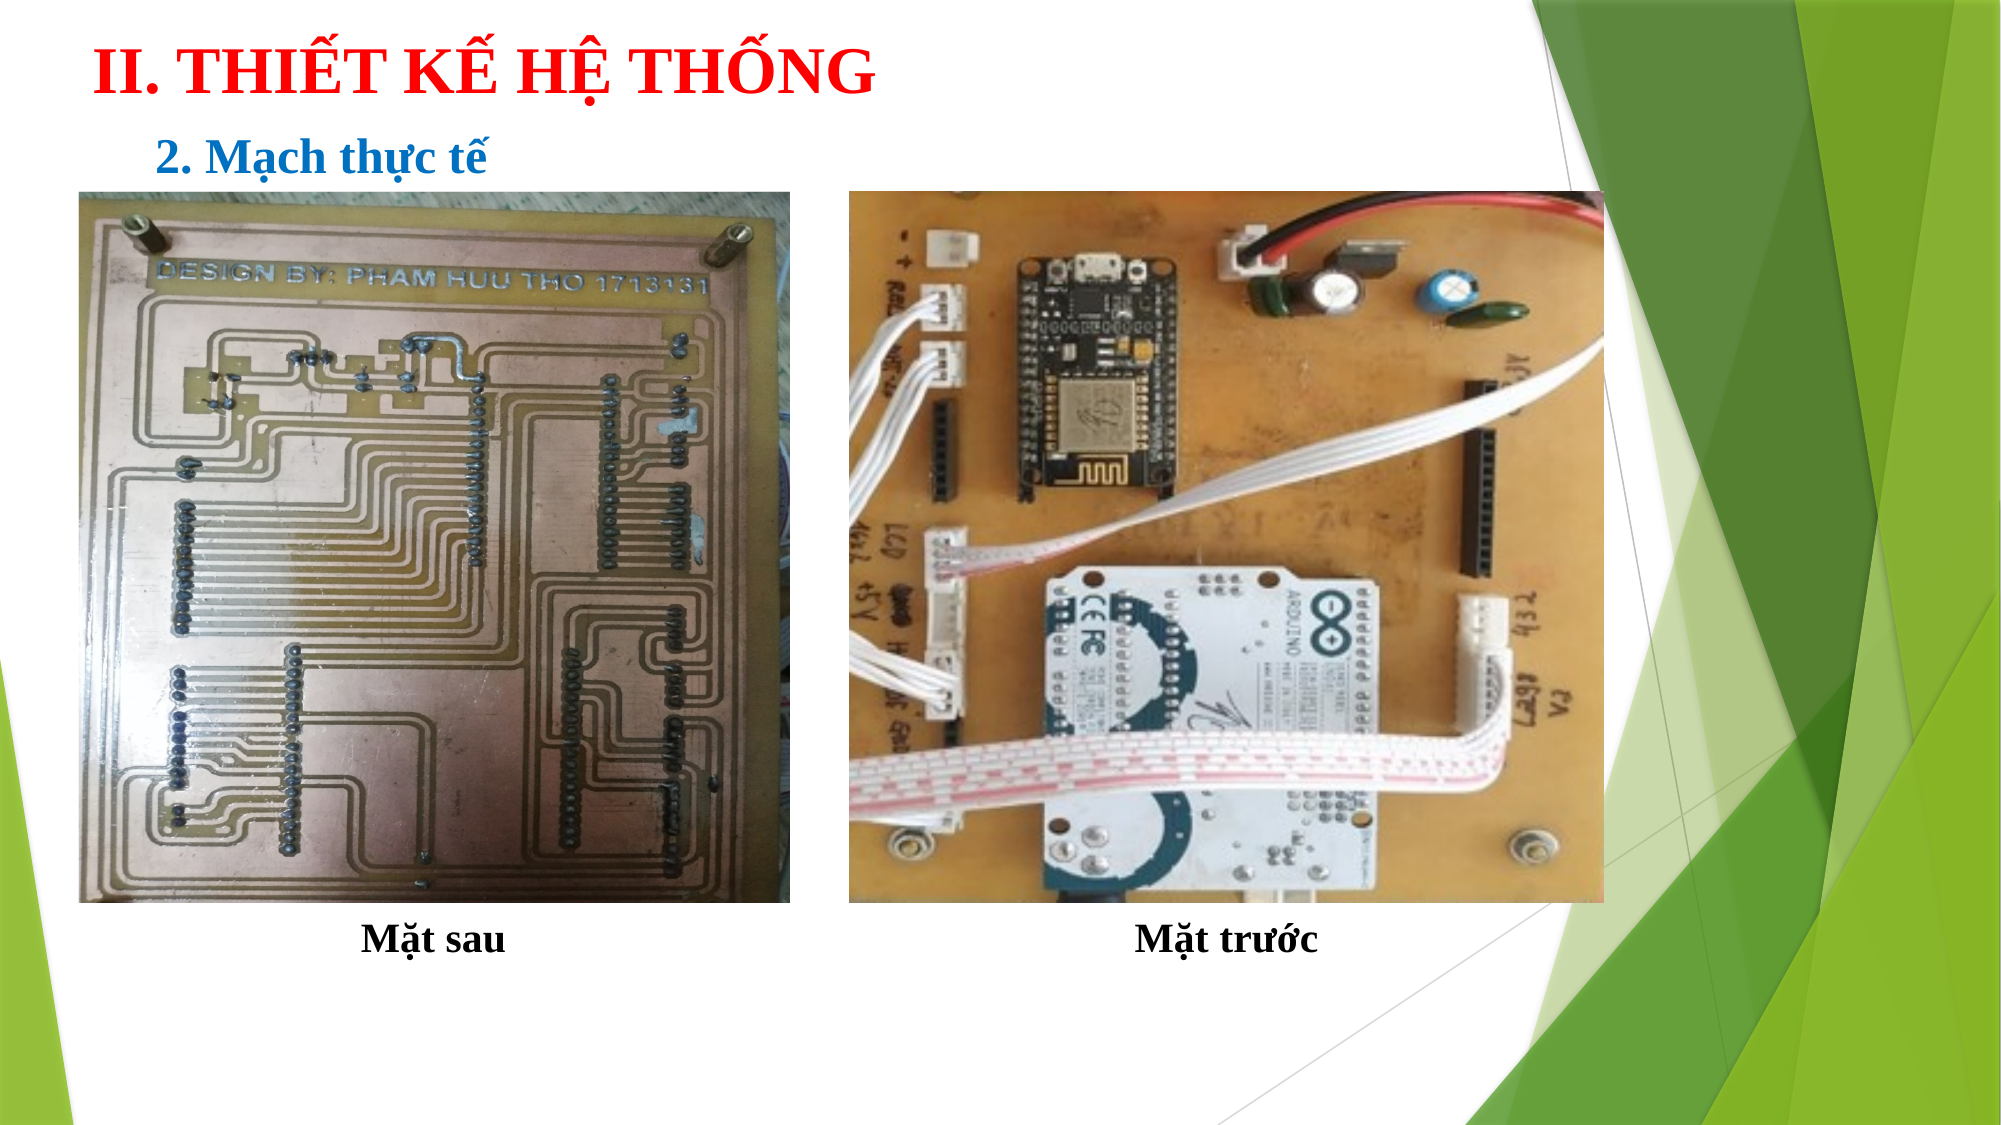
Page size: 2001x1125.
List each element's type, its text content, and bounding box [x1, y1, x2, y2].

text_box Mặt trước [849, 912, 1604, 968]
text_box II. THIẾT KẾ HỆ THỐNG [78, 19, 924, 115]
text_box Mặt sau [78, 911, 790, 968]
picture [849, 190, 1604, 904]
picture [77, 191, 790, 904]
text_box 2. Mạch thực tế [140, 115, 1276, 191]
